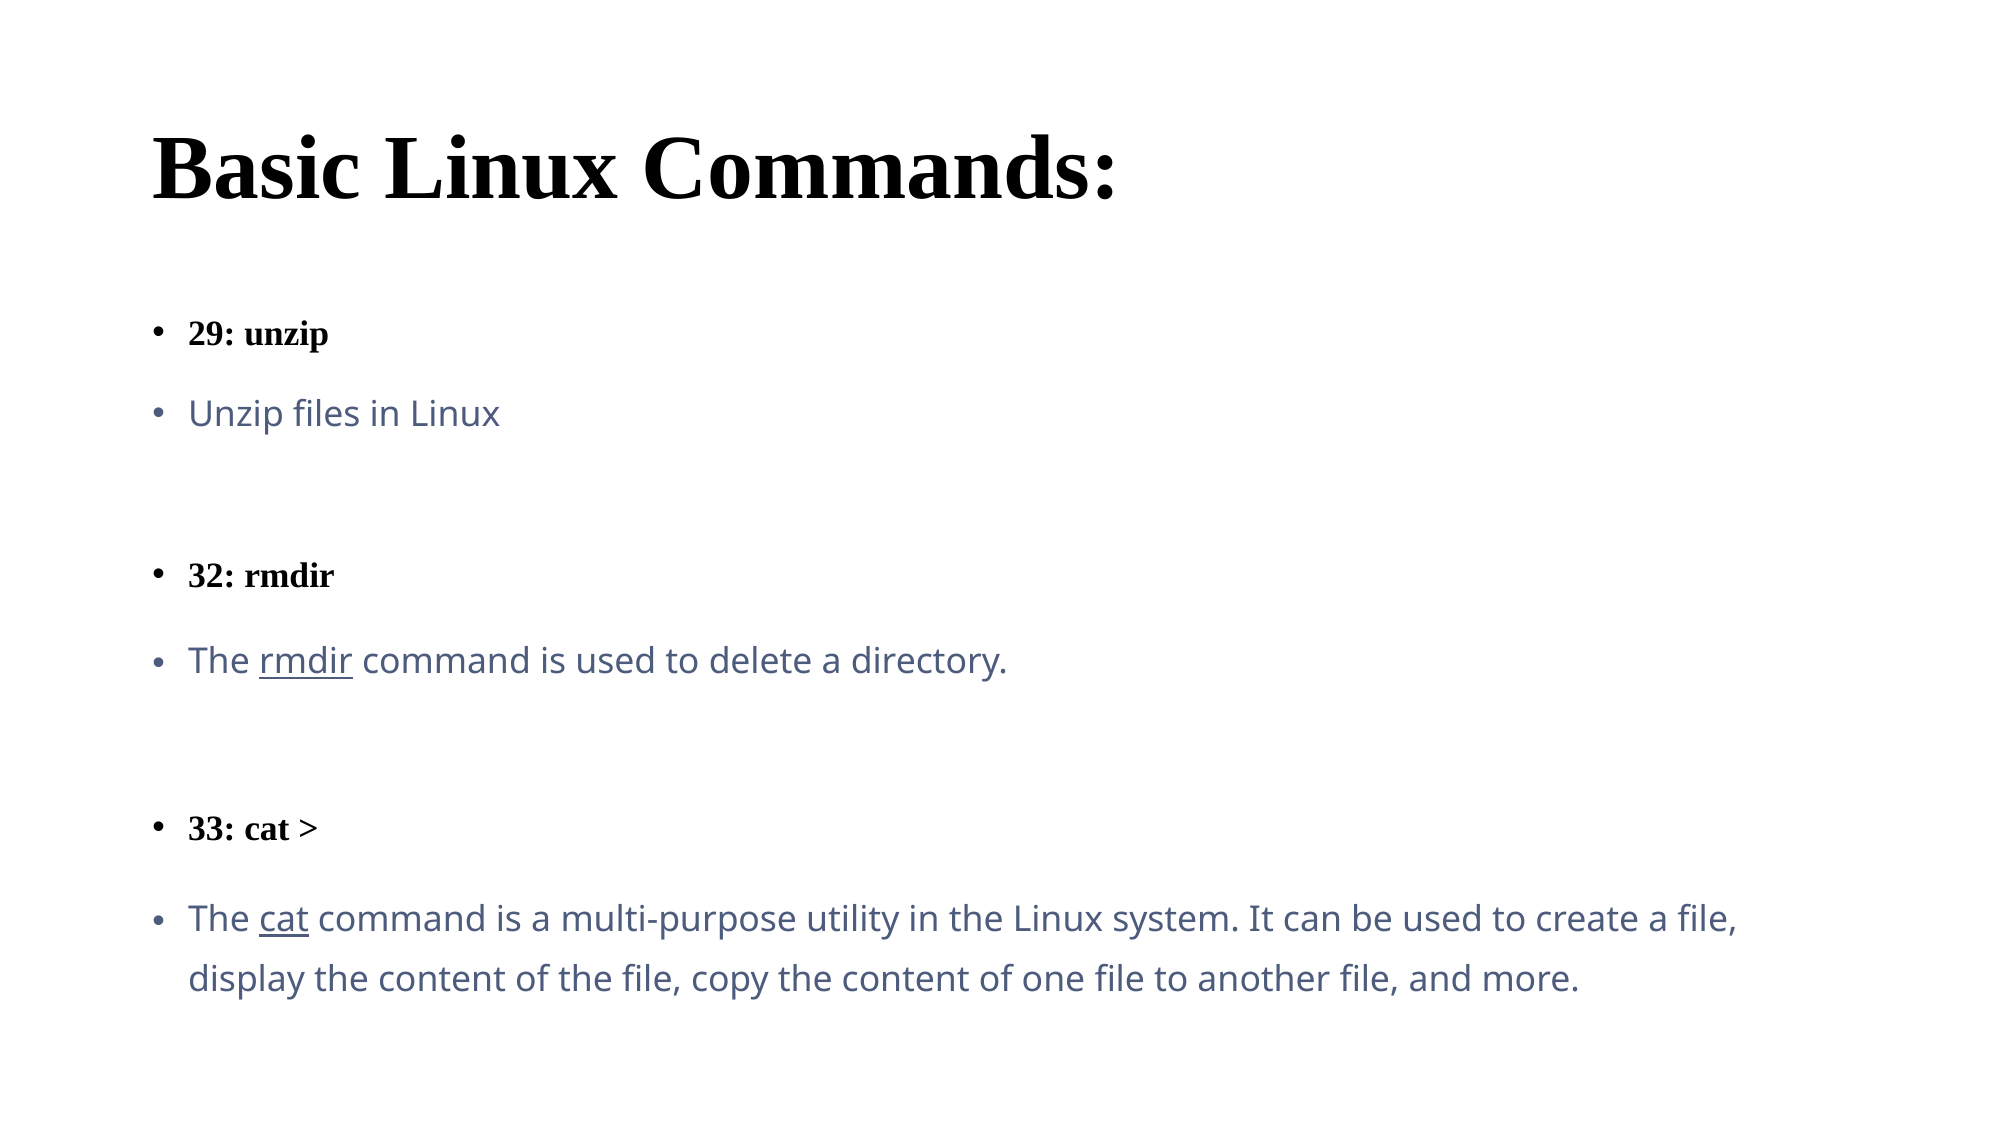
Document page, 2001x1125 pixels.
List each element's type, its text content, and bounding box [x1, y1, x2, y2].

list 29: unzip Unzip files in Linux 32: rmdir The rmdir command is used to delete a directory. 33: cat > The cat command is a multi-purpose utility in the Linux system. It can be used to create a file, display the content of the file, copy the content of one file to another file, and more. [137, 299, 1863, 1014]
title Basic Linux Commands: [137, 59, 1863, 278]
